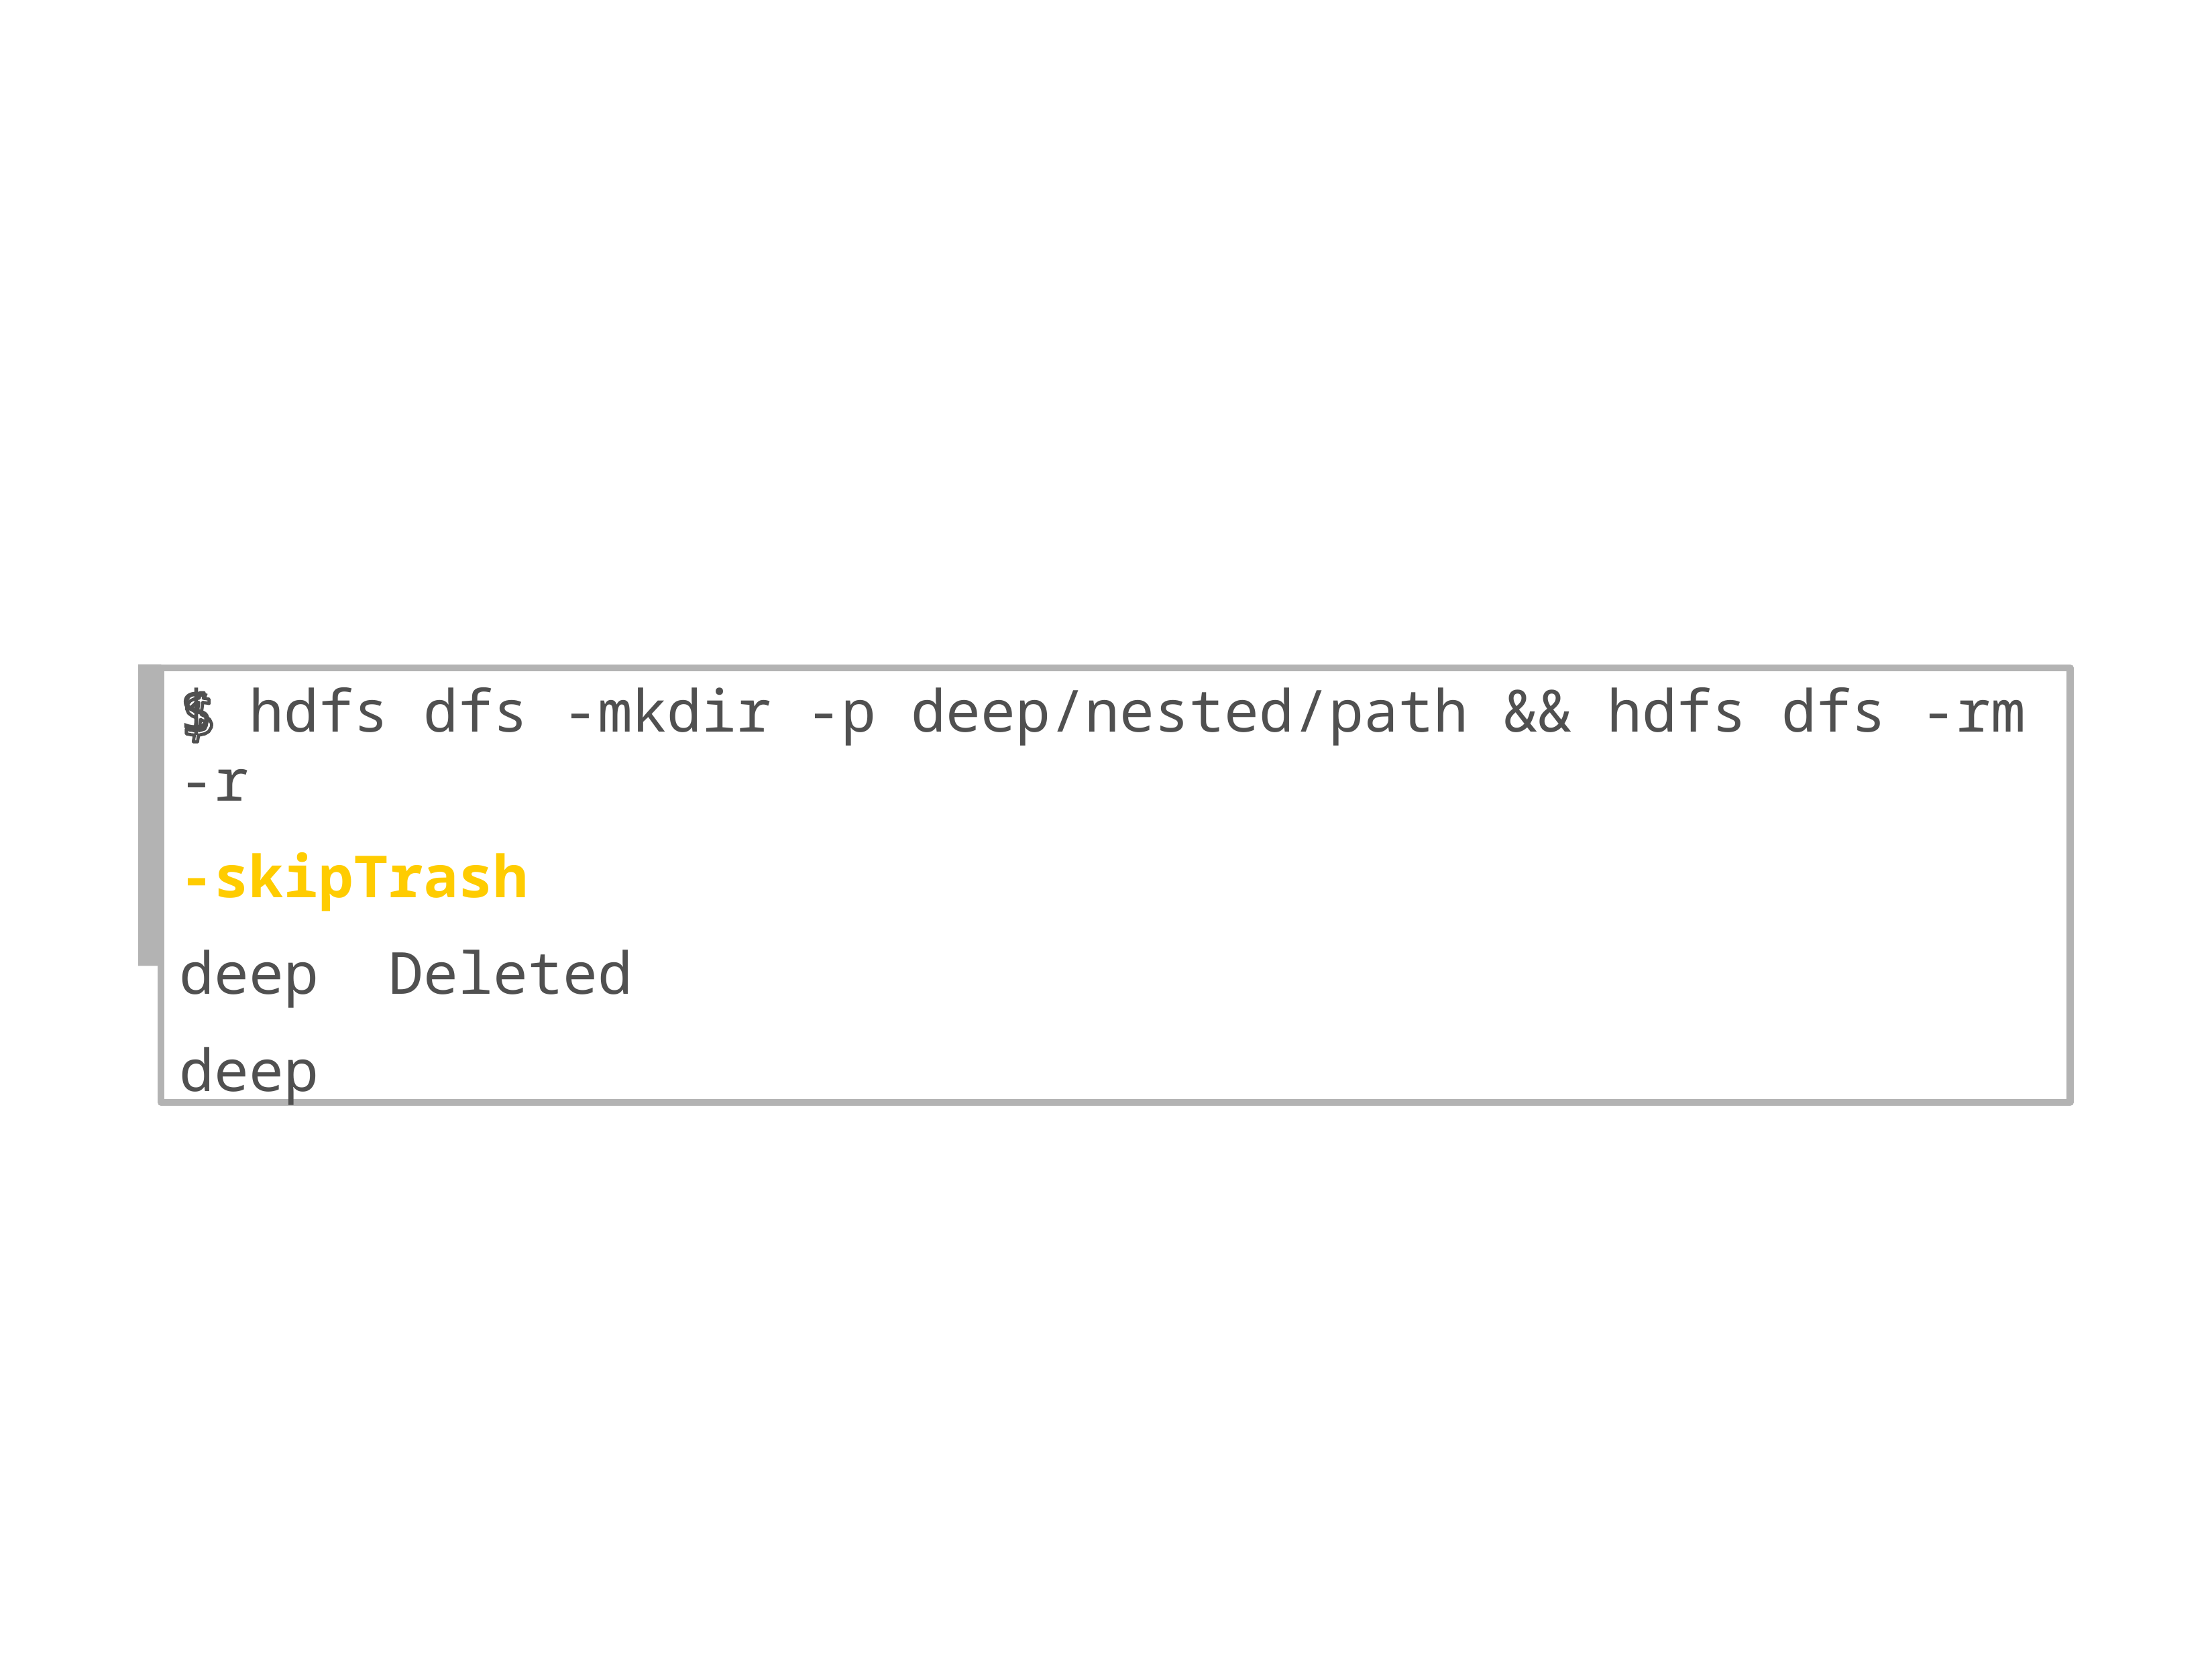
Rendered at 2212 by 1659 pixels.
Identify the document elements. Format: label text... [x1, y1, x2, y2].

text_box [138, 664, 162, 966]
text_box $ hdfs dfs -mkdir -p deep/nested/path && hdfs dfs -rm -r -skipTrash deep Deleted deep [161, 667, 2070, 1103]
